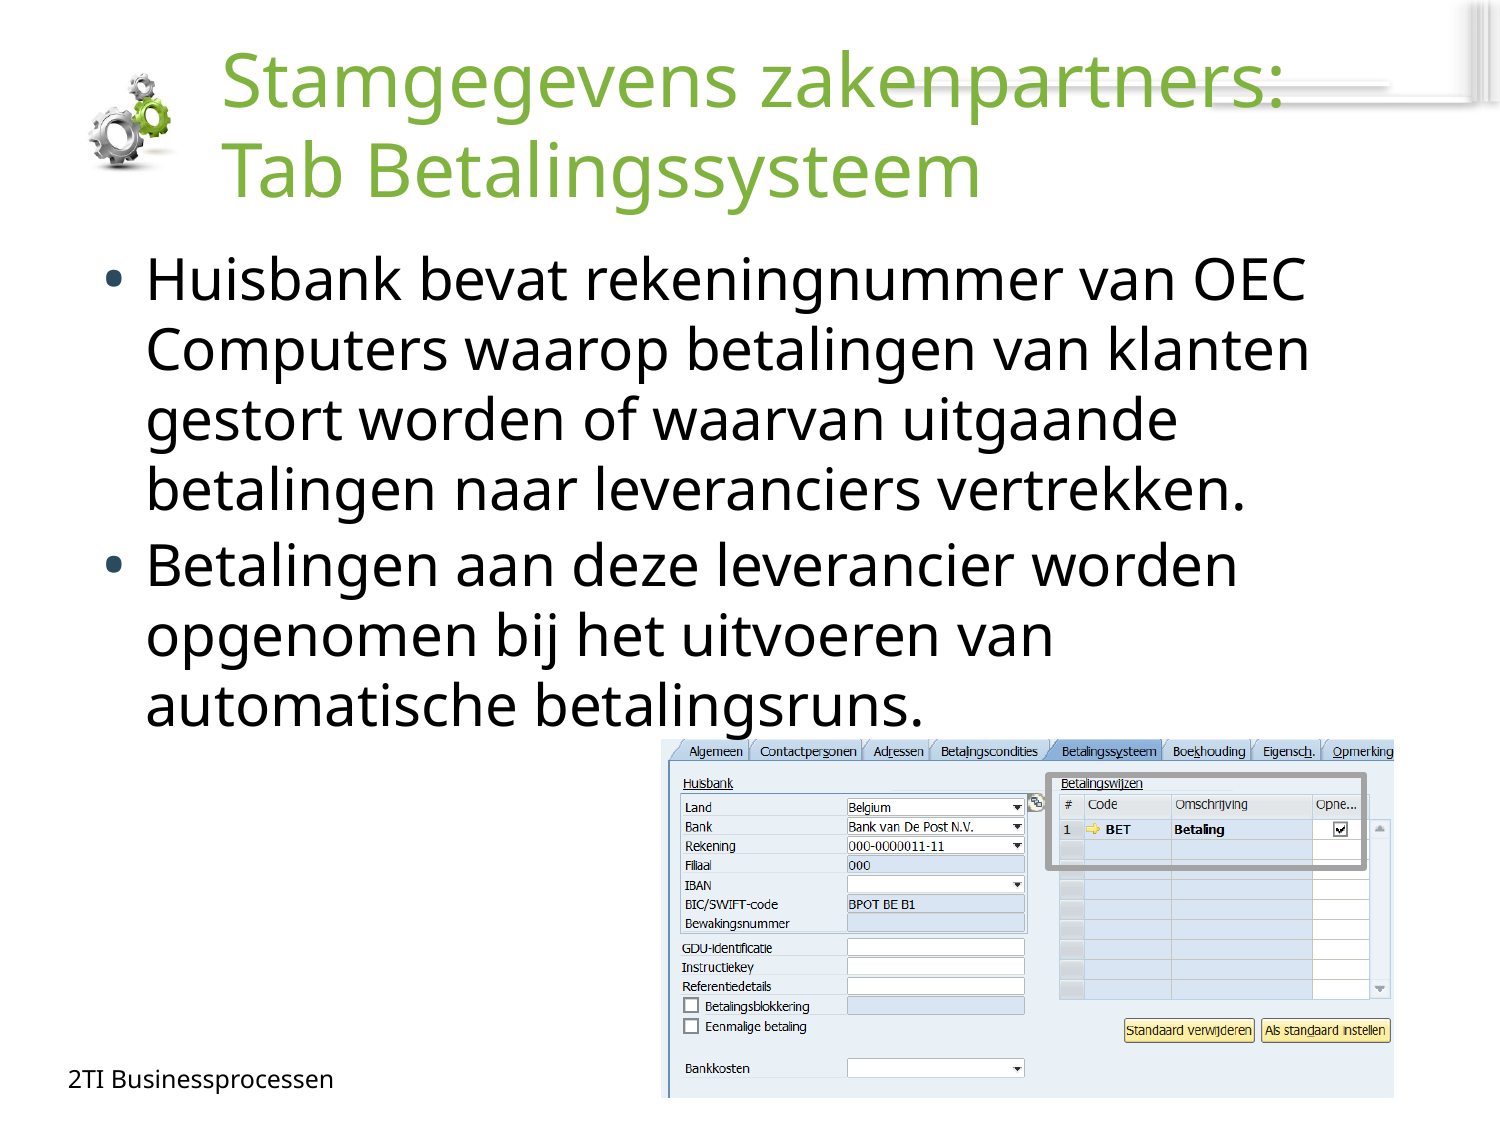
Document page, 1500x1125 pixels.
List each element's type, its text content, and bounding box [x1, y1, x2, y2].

title Stamgegevens zakenpartners: Tab Betalingssysteem [206, 35, 1418, 211]
picture [661, 739, 1394, 1098]
list Huisbank bevat rekeningnummer van OEC Computers waarop betalingen van klanten gestort worden of waarvan uitgaande betalingen naar leveranciers vertrekken. Betalingen aan deze leverancier worden opgenomen bij het uitvoeren van automatische betalingsruns. [70, 234, 1421, 1055]
picture [78, 69, 186, 176]
